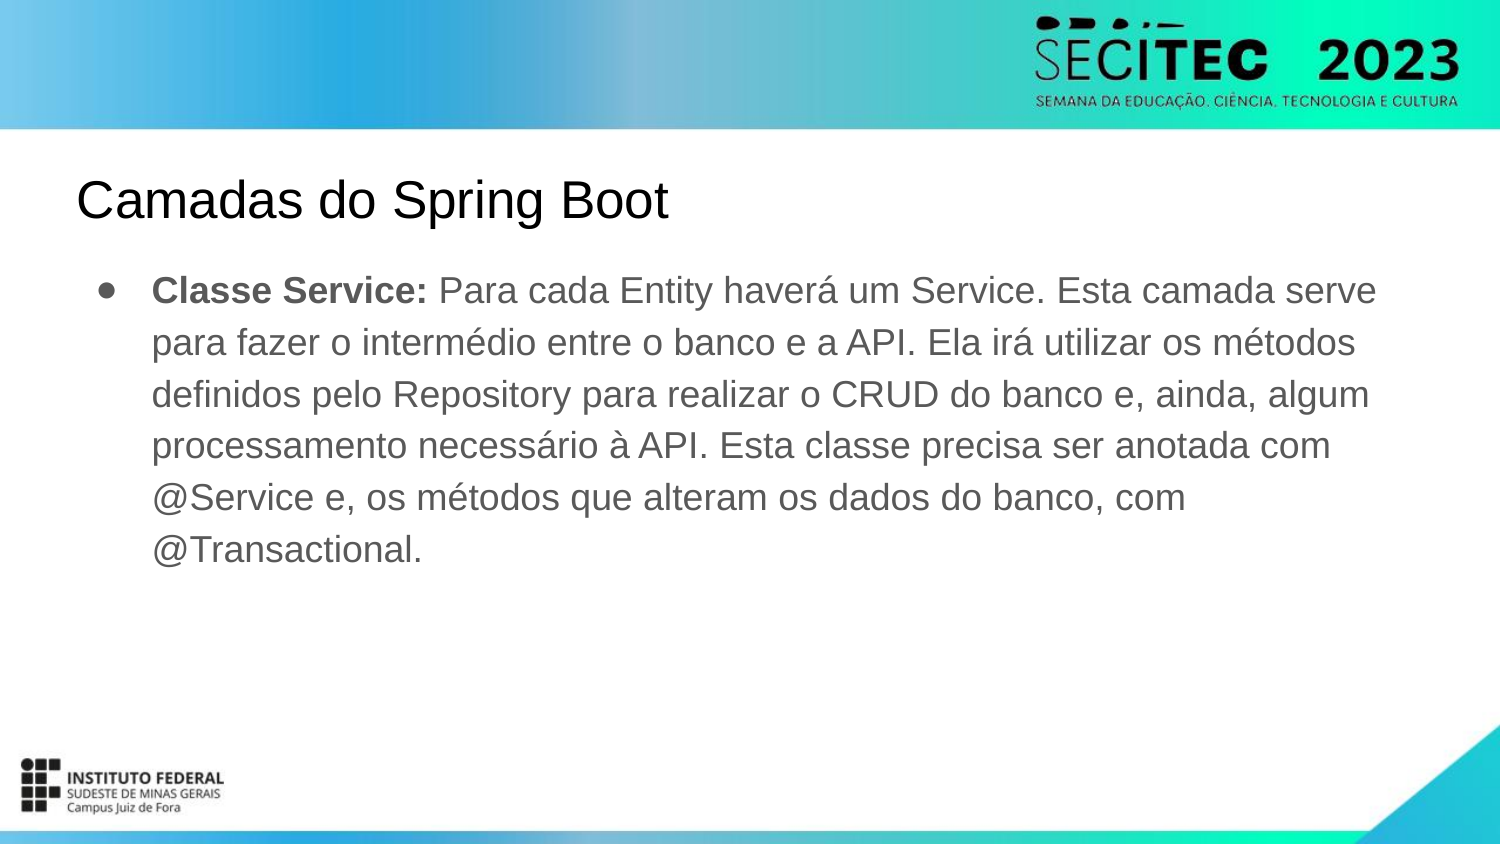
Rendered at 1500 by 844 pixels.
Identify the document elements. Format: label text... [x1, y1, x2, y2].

picture [0, 0, 1500, 844]
list Classe Service: Para cada Entity haverá um Service. Esta camada serve para fazer o intermédio entre o banco e a API. Ela irá utilizar os métodos definidos pelo Repository para realizar o CRUD do banco e, ainda, algum processamento necessário à API. Esta classe precisa ser anotada com @Service e, os métodos que alteram os dados do banco, com @Transactional. [61, 244, 1460, 805]
title Camadas do Spring Boot [61, 150, 1460, 244]
